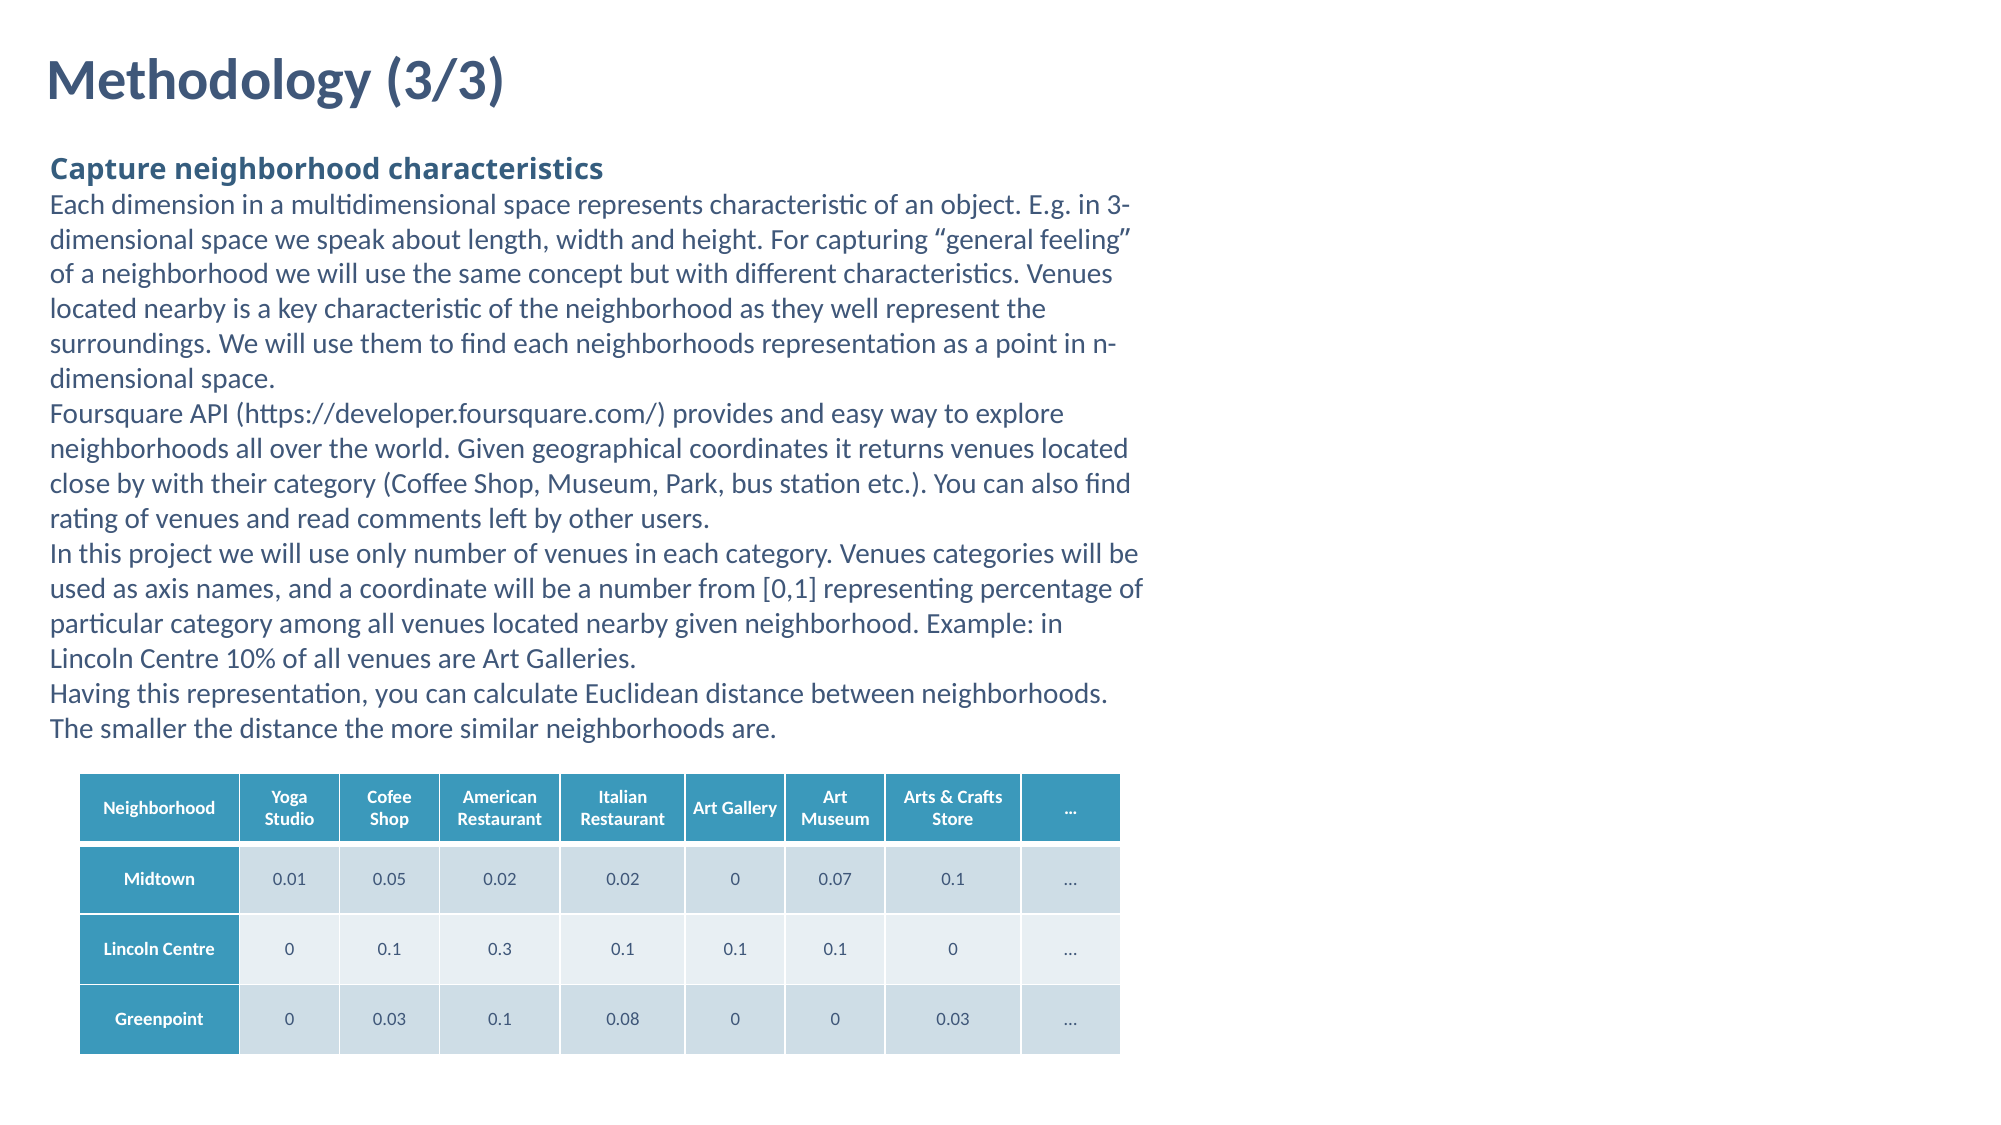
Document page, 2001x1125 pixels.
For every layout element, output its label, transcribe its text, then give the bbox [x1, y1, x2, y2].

text_box Capture neighborhood characteristics Each dimension in a multidimensional space represents characteristic of an object. E.g. in 3-dimensional space we speak about length, width and height. For capturing “general feeling” of a neighborhood we will use the same concept but with different characteristics. Venues located nearby is a key characteristic of the neighborhood as they well represent the surroundings. We will use them to find each neighborhoods representation as a point in n-dimensional space. Foursquare API (https://developer.foursquare.com/) provides and easy way to explore neighborhoods all over the world. Given geographical coordinates it returns venues located close by with their category (Coffee Shop, Museum, Park, bus station etc.). You can also find rating of venues and read comments left by other users. In this project we will use only number of venues in each category. Venues categories will be used as axis names, and a coordinate will be a number from [0,1] representing percentage of particular category among all venues located nearby given neighborhood. Example: in Lincoln Centre 10% of all venues are Art Galleries. Having this representation, you can calculate Euclidean distance between neighborhoods. The smaller the distance the more similar neighborhoods are. [34, 125, 1166, 753]
table_header Neighborhood [80, 774, 239, 841]
table_cell 0.01 [240, 847, 339, 913]
table_header Yoga Studio [240, 774, 339, 841]
table_header Cofee Shop [340, 774, 439, 841]
table_cell 0.1 [786, 915, 884, 984]
table_cell 0.07 [786, 847, 884, 913]
table_cell 0.08 [561, 985, 684, 1054]
table_cell 0 [240, 915, 339, 984]
table_cell Midtown [80, 847, 239, 913]
table_cell 0.1 [686, 915, 784, 984]
table_cell 0.3 [440, 915, 559, 984]
table_cell 0.05 [340, 847, 439, 913]
title Methodology (3/3) [31, 30, 548, 131]
table_header American Restaurant [440, 774, 559, 841]
table_cell 0 [886, 915, 1020, 984]
table_header Italian Restaurant [561, 774, 684, 841]
table_header Art Museum [786, 774, 884, 841]
table_cell Lincoln Centre [80, 915, 239, 984]
table_cell … [1022, 847, 1120, 913]
table_cell 0 [240, 985, 339, 1054]
table_cell Greenpoint [80, 985, 239, 1054]
table_cell … [1022, 915, 1120, 984]
table_cell 0 [686, 847, 784, 913]
table_cell 0.03 [886, 985, 1020, 1054]
table_cell 0.03 [340, 985, 439, 1054]
table_header … [1022, 774, 1120, 841]
table_cell … [1022, 985, 1120, 1054]
table_cell 0.1 [561, 915, 684, 984]
table_header Arts & Crafts Store [886, 774, 1020, 841]
table_cell 0.02 [561, 847, 684, 913]
table_cell 0.1 [440, 985, 559, 1054]
table_cell 0.02 [440, 847, 559, 913]
table_cell 0 [786, 985, 884, 1054]
table_cell 0.1 [886, 847, 1020, 913]
table_cell 0.1 [340, 915, 439, 984]
table_cell 0 [686, 985, 784, 1054]
table_header Art Gallery [686, 774, 784, 841]
